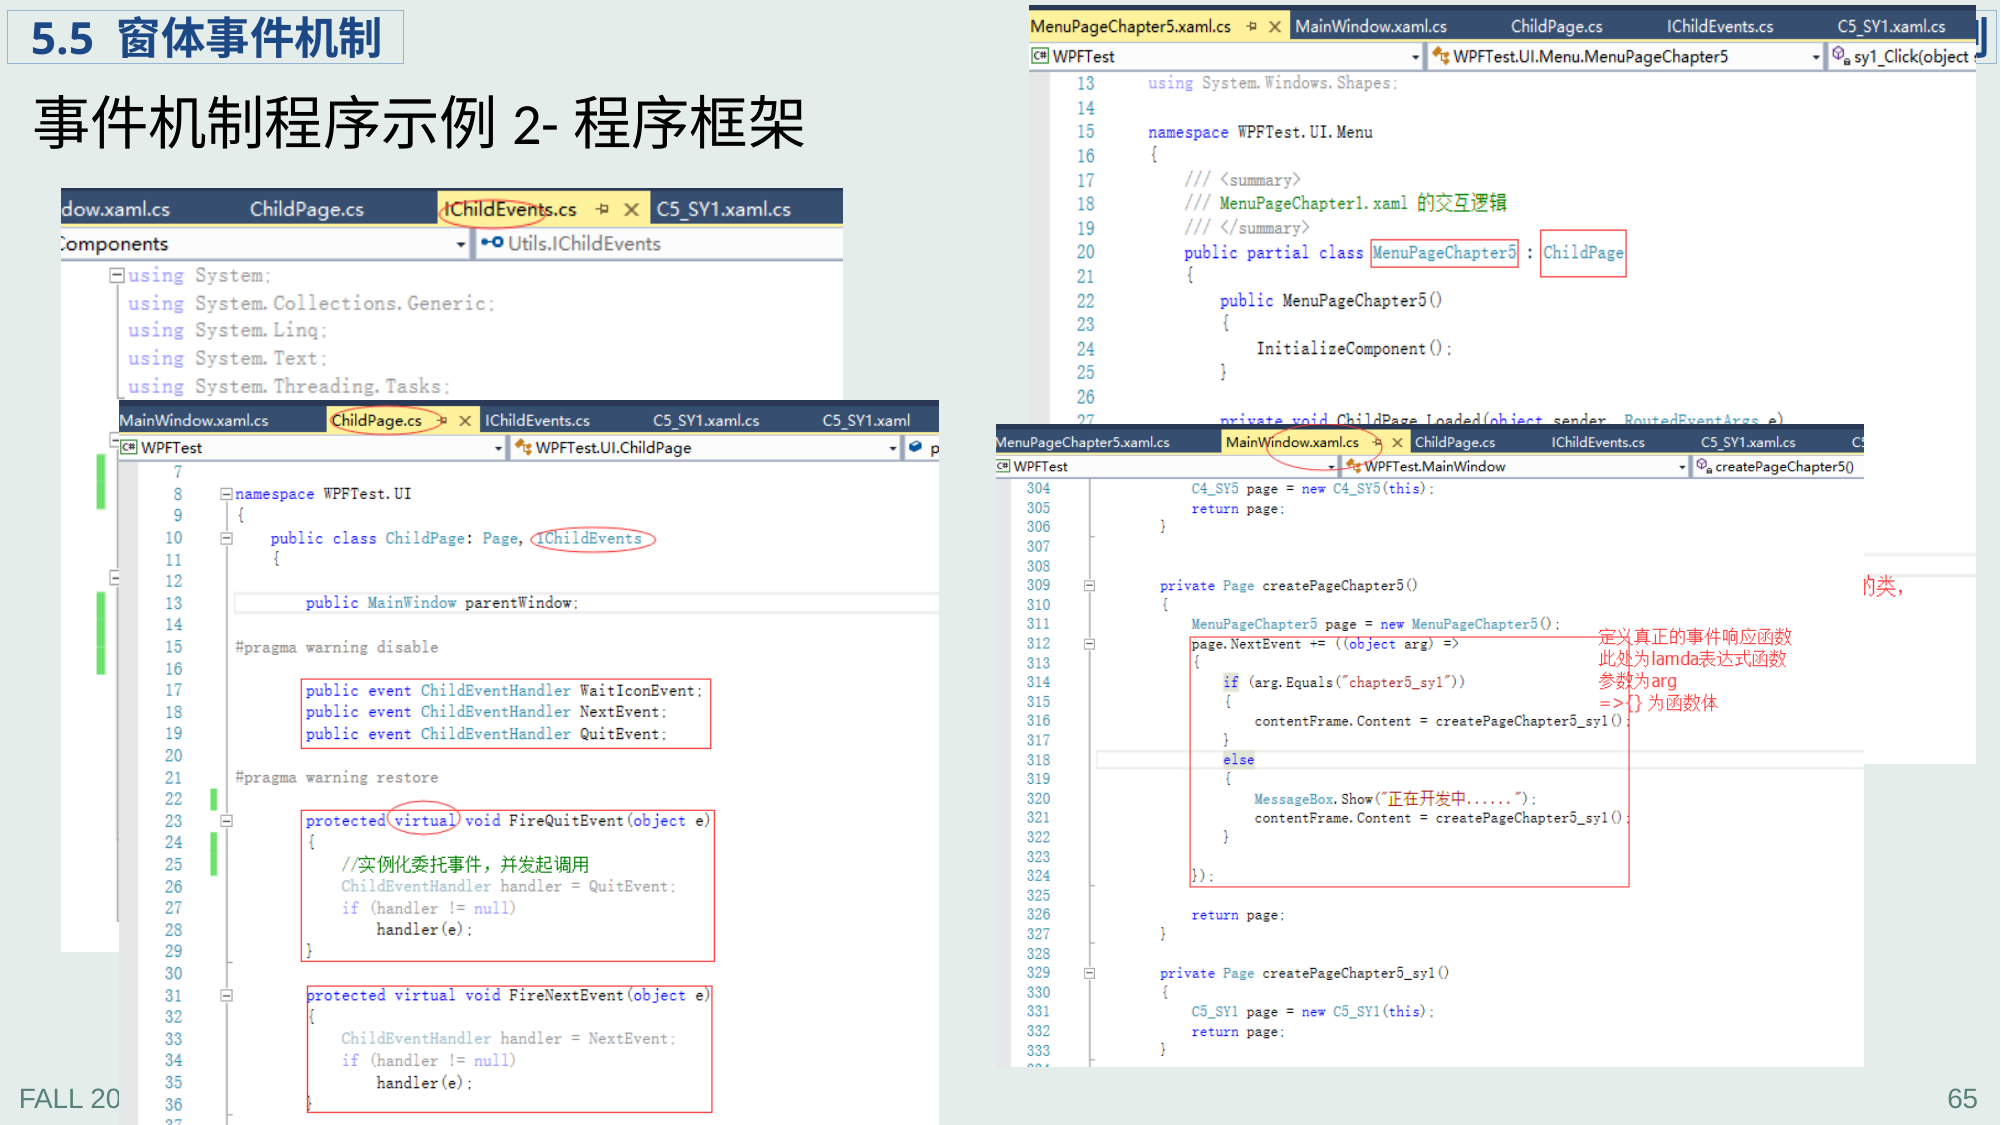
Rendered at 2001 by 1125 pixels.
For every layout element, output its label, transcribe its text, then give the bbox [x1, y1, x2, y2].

picture [996, 5, 1976, 1067]
title 事件机制程序示例2-程序框架 [20, 54, 918, 189]
picture [61, 188, 940, 1125]
